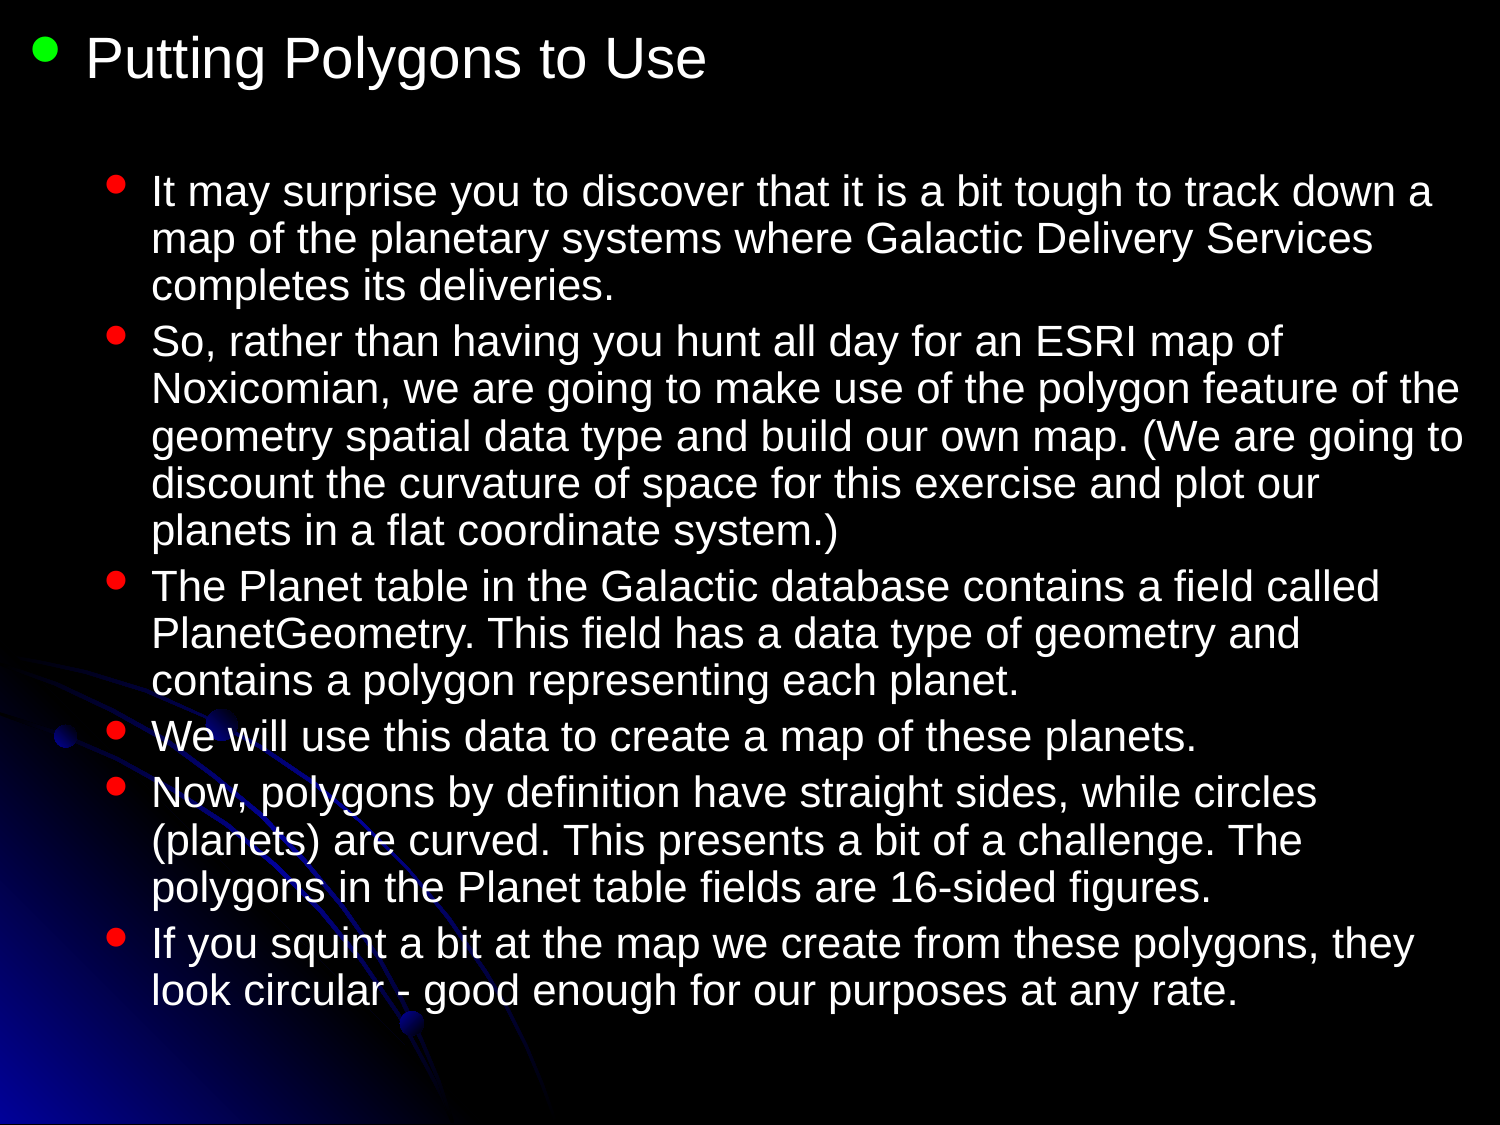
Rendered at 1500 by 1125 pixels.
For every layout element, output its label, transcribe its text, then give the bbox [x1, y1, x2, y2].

list Putting Polygons to Use It may surprise you to discover that it is a bit tough to track down a map of the planetary systems where Galactic Delivery Services completes its deliveries. So, rather than having you hunt all day for an ESRI map of Noxicomian, we are going to make use of the polygon feature of the geometry spatial data type and build our own map. (We are going to discount the curvature of space for this exercise and plot our planets in a flat coordinate system.) The Planet table in the Galactic database contains a field called PlanetGeometry. This field has a data type of geometry and contains a polygon representing each planet. We will use this data to create a map of these planets. Now, polygons by definition have straight sides, while circles (planets) are curved. This presents a bit of a challenge. The polygons in the Planet table fields are 16-sided figures. If you squint a bit at the map we create from these polygons, they look circular - good enough for our purposes at any rate. [13, 12, 1490, 1088]
